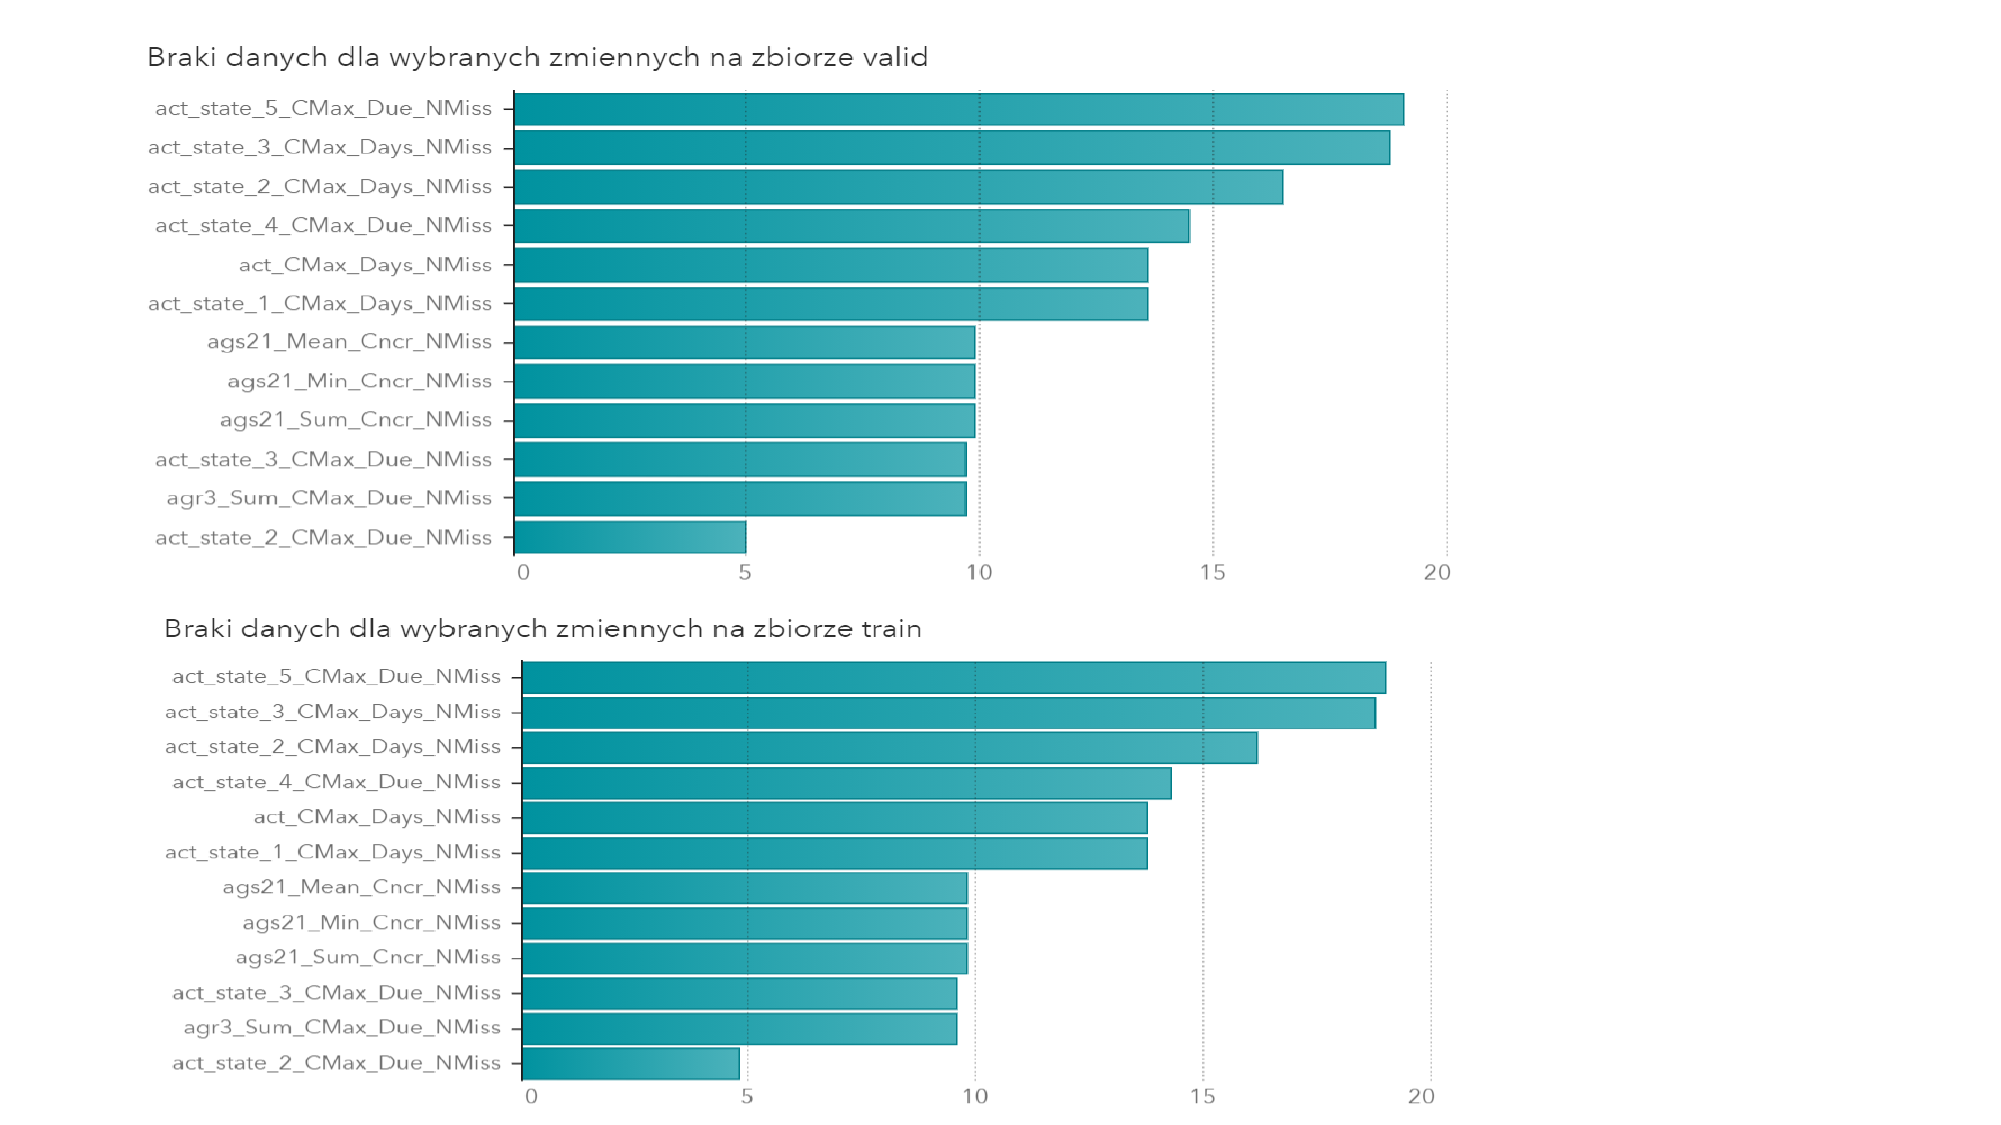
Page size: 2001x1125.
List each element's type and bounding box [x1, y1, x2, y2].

picture [136, 584, 1466, 1125]
list [119, 11, 1483, 610]
